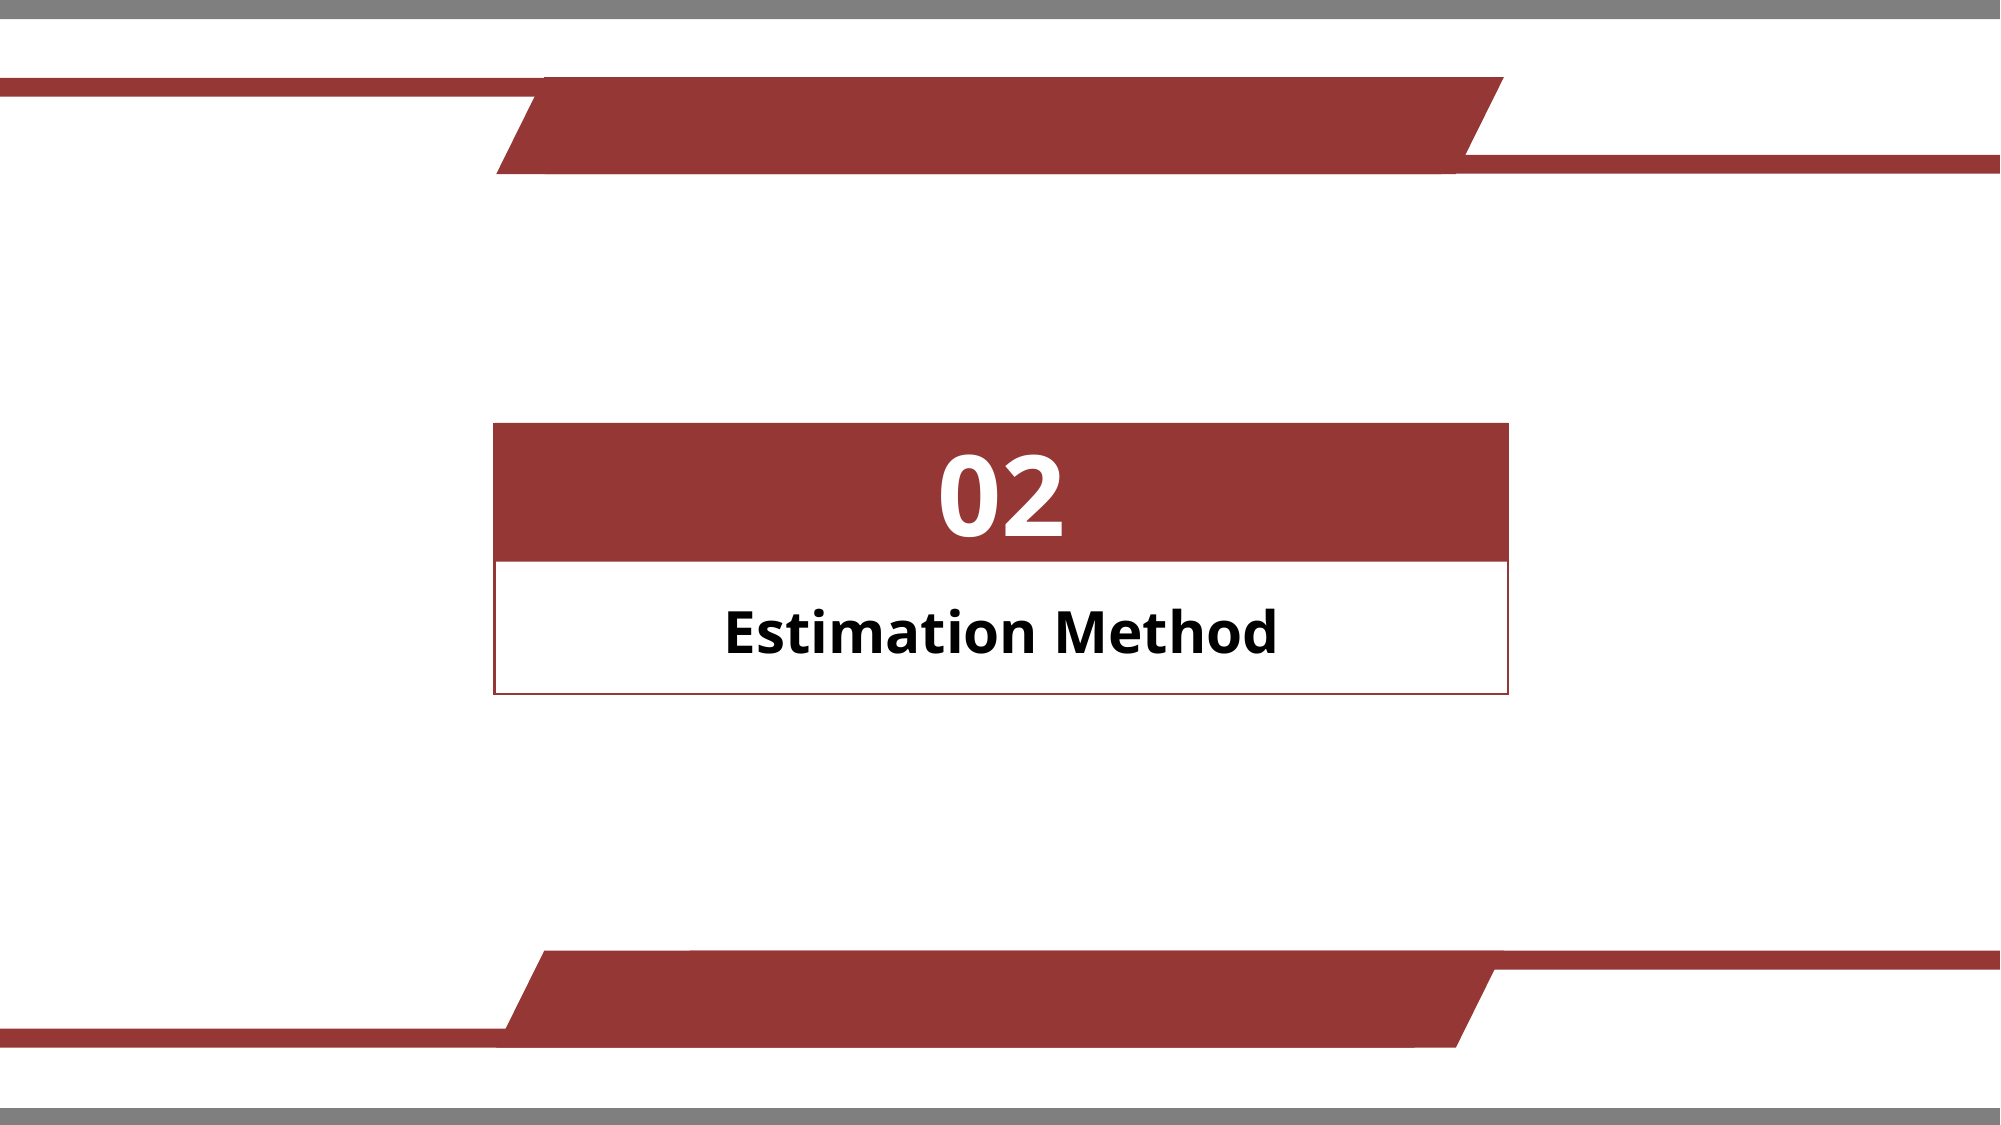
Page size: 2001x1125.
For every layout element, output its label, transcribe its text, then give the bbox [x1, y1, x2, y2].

text_box [0, 1028, 504, 1049]
text_box [0, 77, 542, 98]
text_box [0, 0, 2000, 20]
text_box [493, 563, 1509, 695]
text_box [494, 949, 1506, 1049]
text_box [0, 1107, 2000, 1125]
text_box 02 [595, 416, 1408, 567]
text_box [584, 154, 2000, 175]
text_box [494, 76, 1506, 176]
text_box [493, 422, 595, 563]
text_box [689, 950, 2000, 971]
text_box [1408, 422, 1509, 563]
